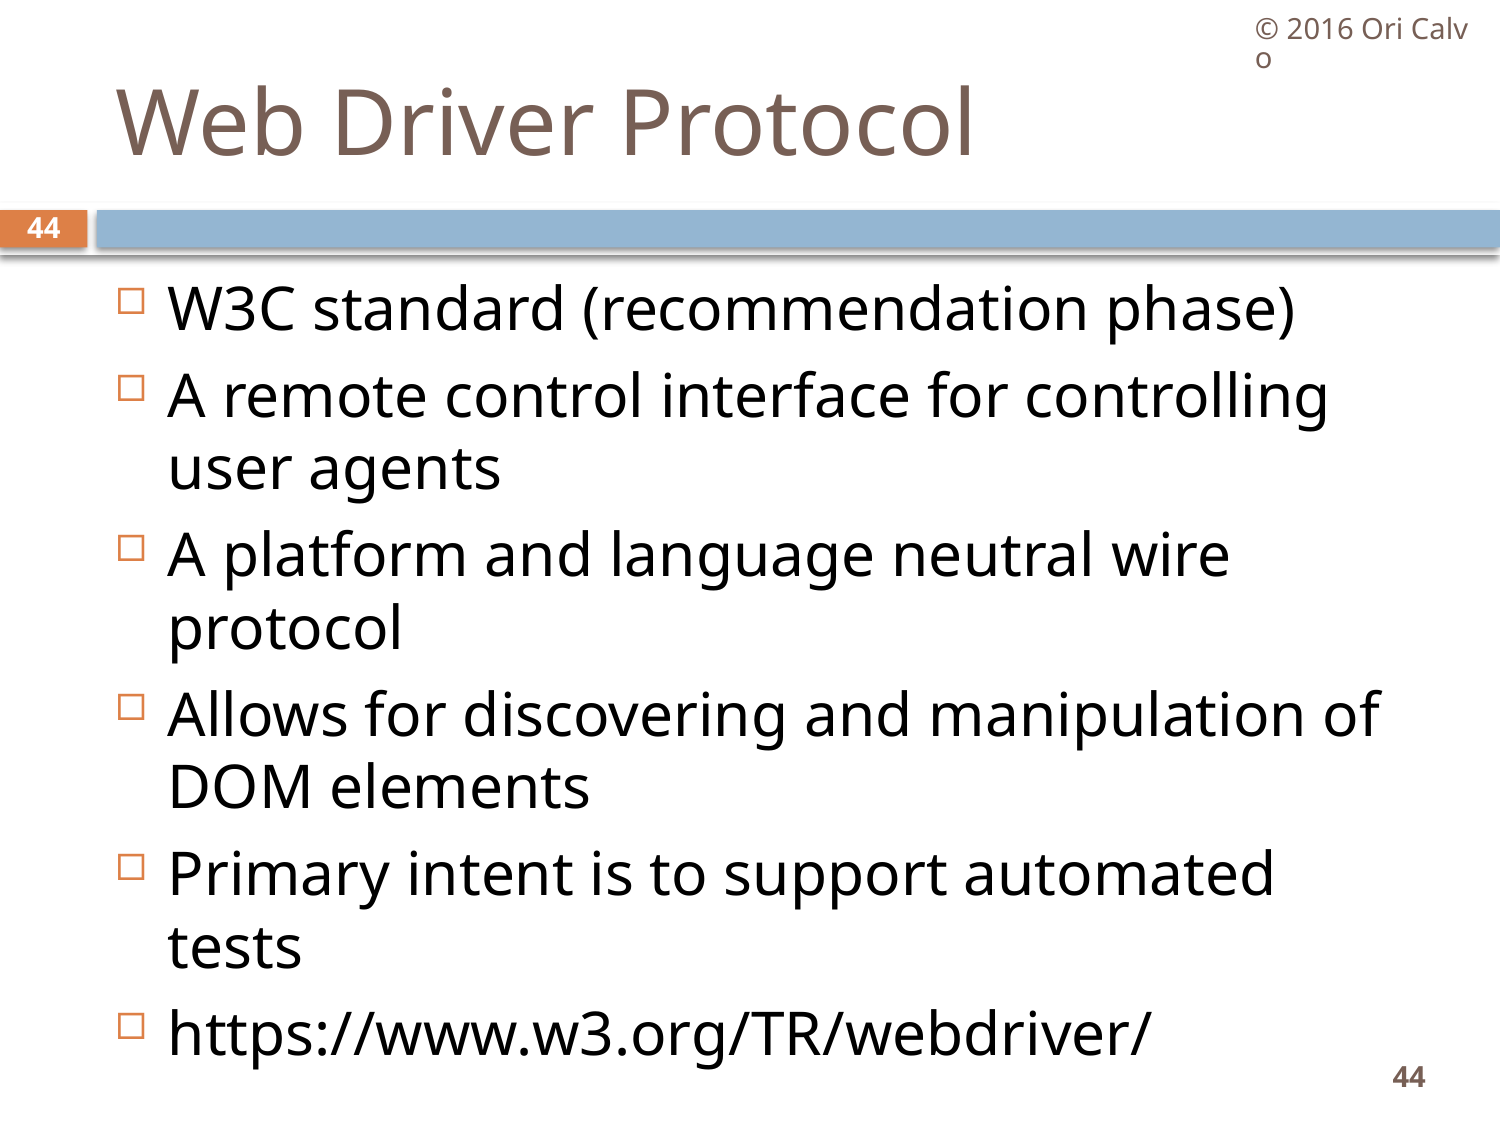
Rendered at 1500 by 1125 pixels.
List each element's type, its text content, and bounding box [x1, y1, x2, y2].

footer © 2016 Ori Calvo [1240, 0, 1500, 60]
list W3C standard (recommendation phase) A remote control interface for controlling user agents A platform and language neutral wire protocol Allows for discovering and manipulation of DOM elements Primary intent is to support automated tests https://www.w3.org/TR/webdriver/ [100, 262, 1438, 1000]
title Web Driver Protocol [100, 37, 1438, 200]
slide_number 44 [0, 208, 88, 249]
